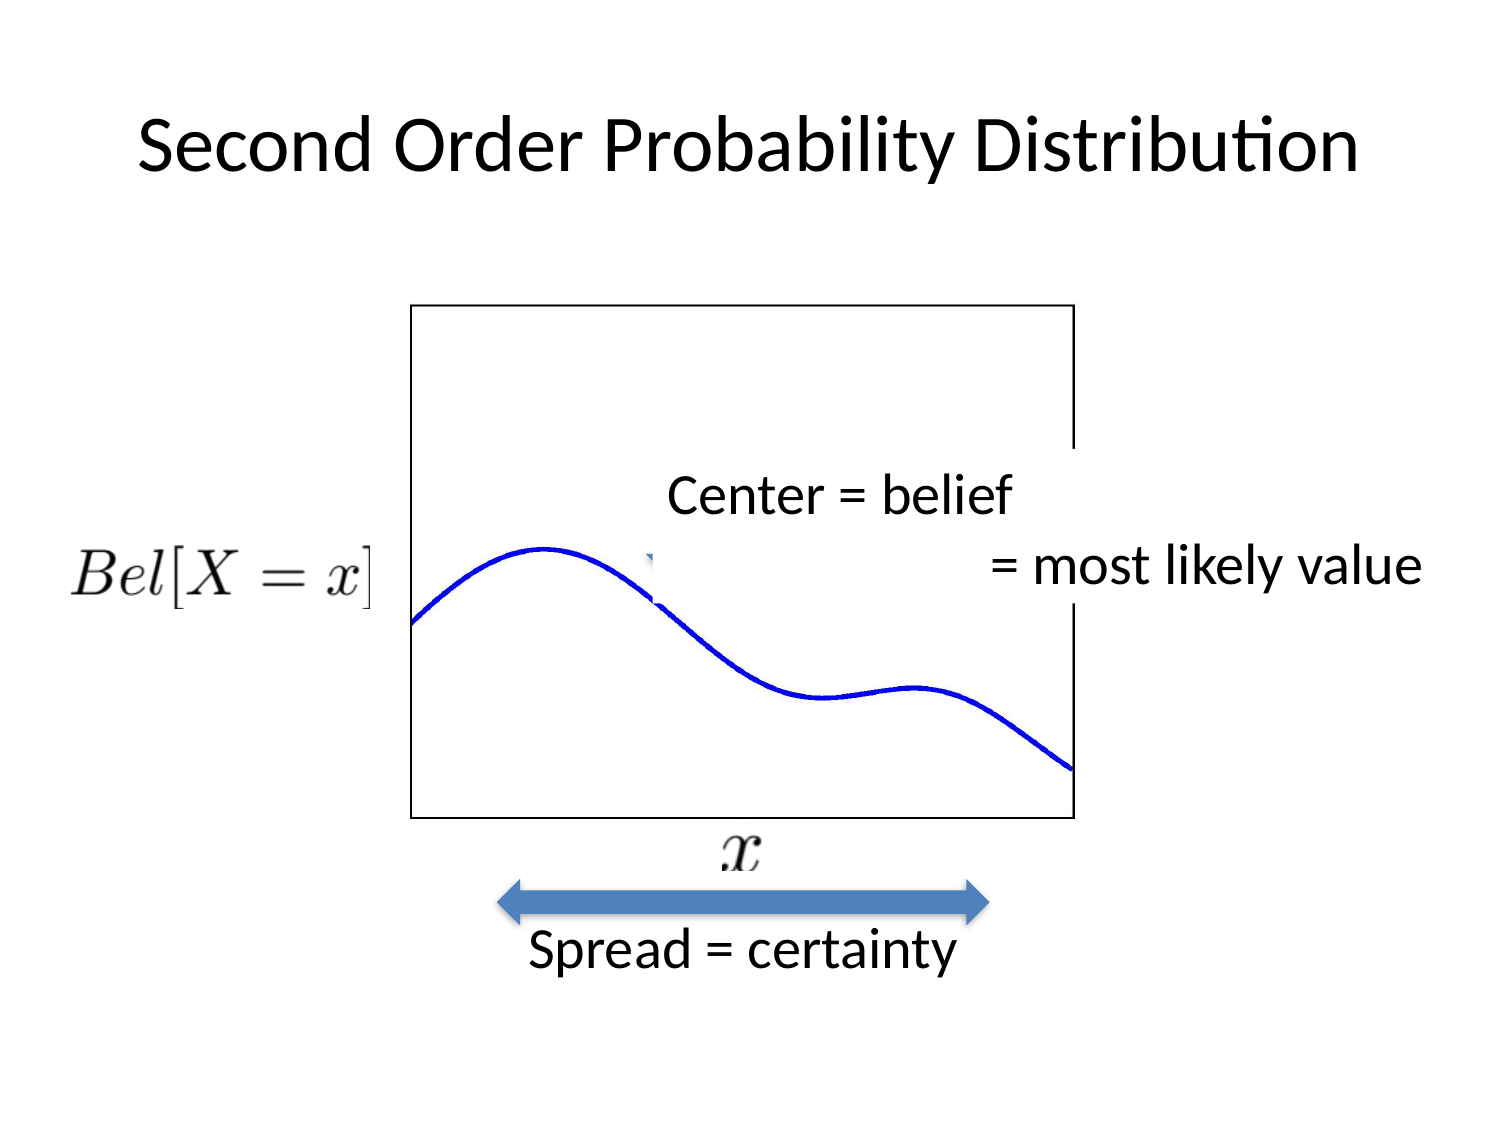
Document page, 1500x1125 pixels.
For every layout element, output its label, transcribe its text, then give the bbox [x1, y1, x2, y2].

picture [721, 835, 762, 872]
picture [400, 288, 1086, 825]
title Second Order Probability Distribution [75, 45, 1425, 233]
picture [70, 543, 371, 609]
text_box Spread = certainty [513, 923, 973, 988]
text_box [496, 878, 991, 927]
text_box Center = belief = most likely value [1091, 448, 1439, 604]
